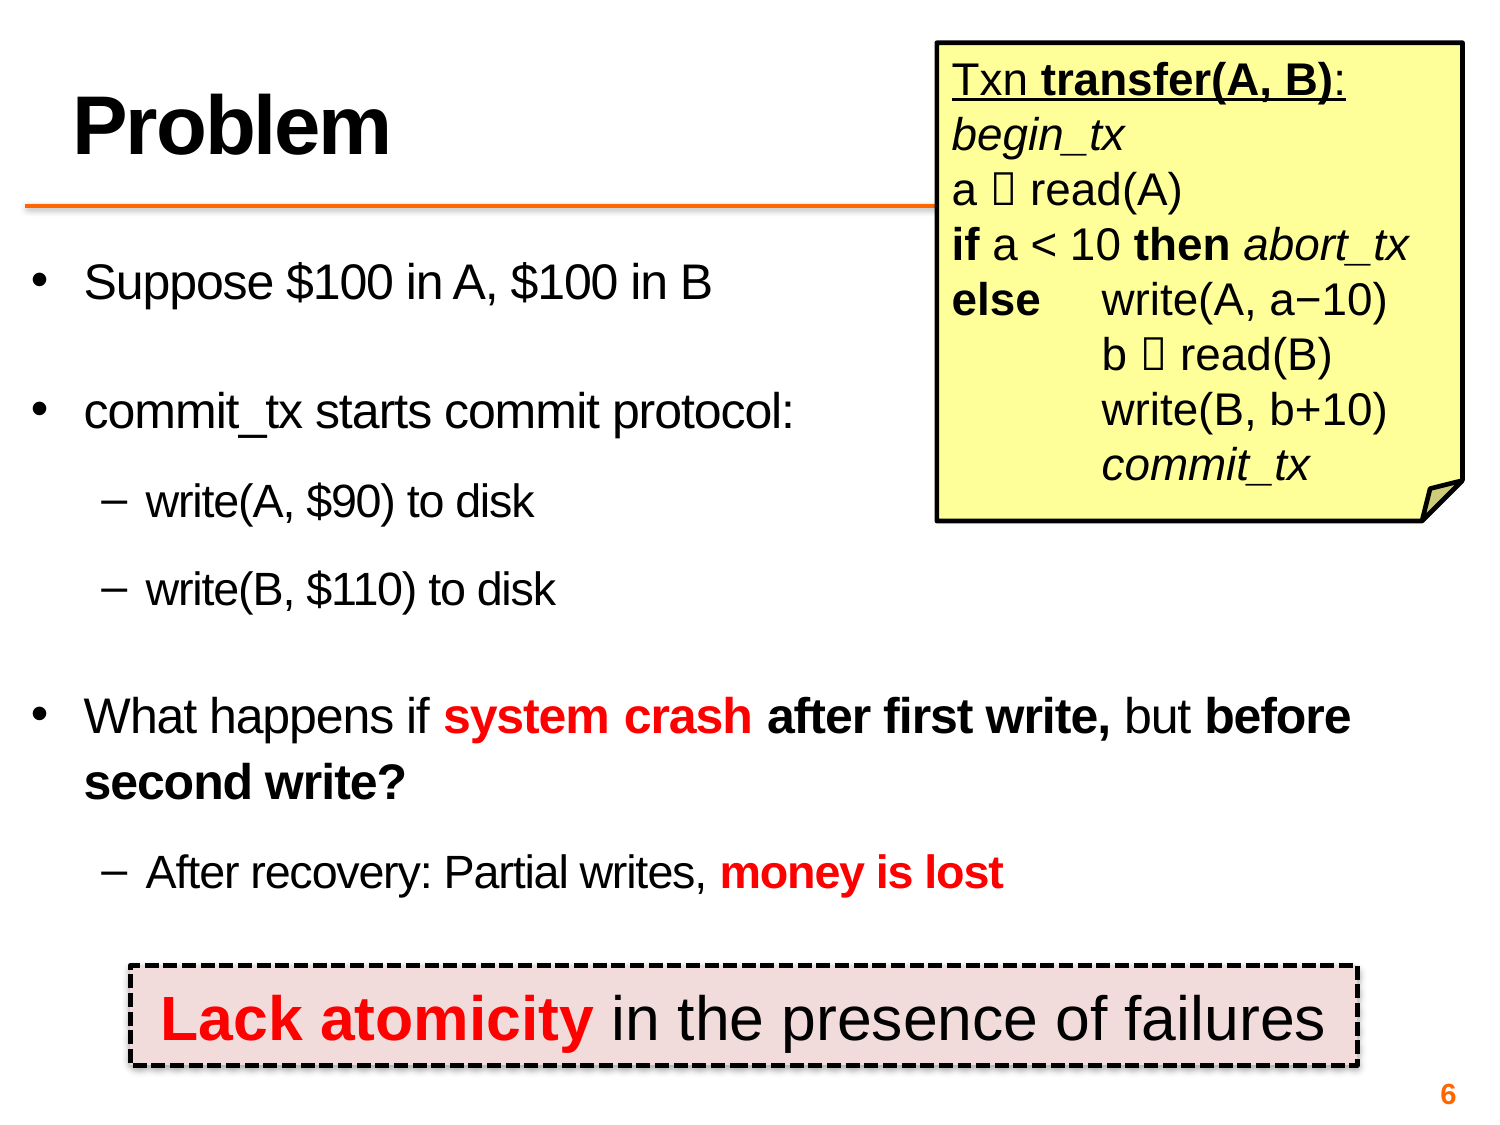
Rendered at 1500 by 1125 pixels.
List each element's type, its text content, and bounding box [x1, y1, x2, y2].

slide_number 6 [1112, 1074, 1463, 1110]
text_box Lack atomicity in the presence of failures [129, 965, 1358, 1066]
title Problem [57, 2, 1463, 178]
text_box Txn transfer(A, B): begin_tx a  read(A) if a < 10 then abort_tx else write(A, a−10) b  read(B) write(B, b+10) commit_tx [936, 42, 1463, 522]
list Suppose $100 in A, $100 in B commit_tx starts commit protocol: write(A, $90) to disk write(B, $110) to disk What happens if system crash after first write, but before second write? After recovery: Partial writes, money is lost [24, 237, 1463, 906]
